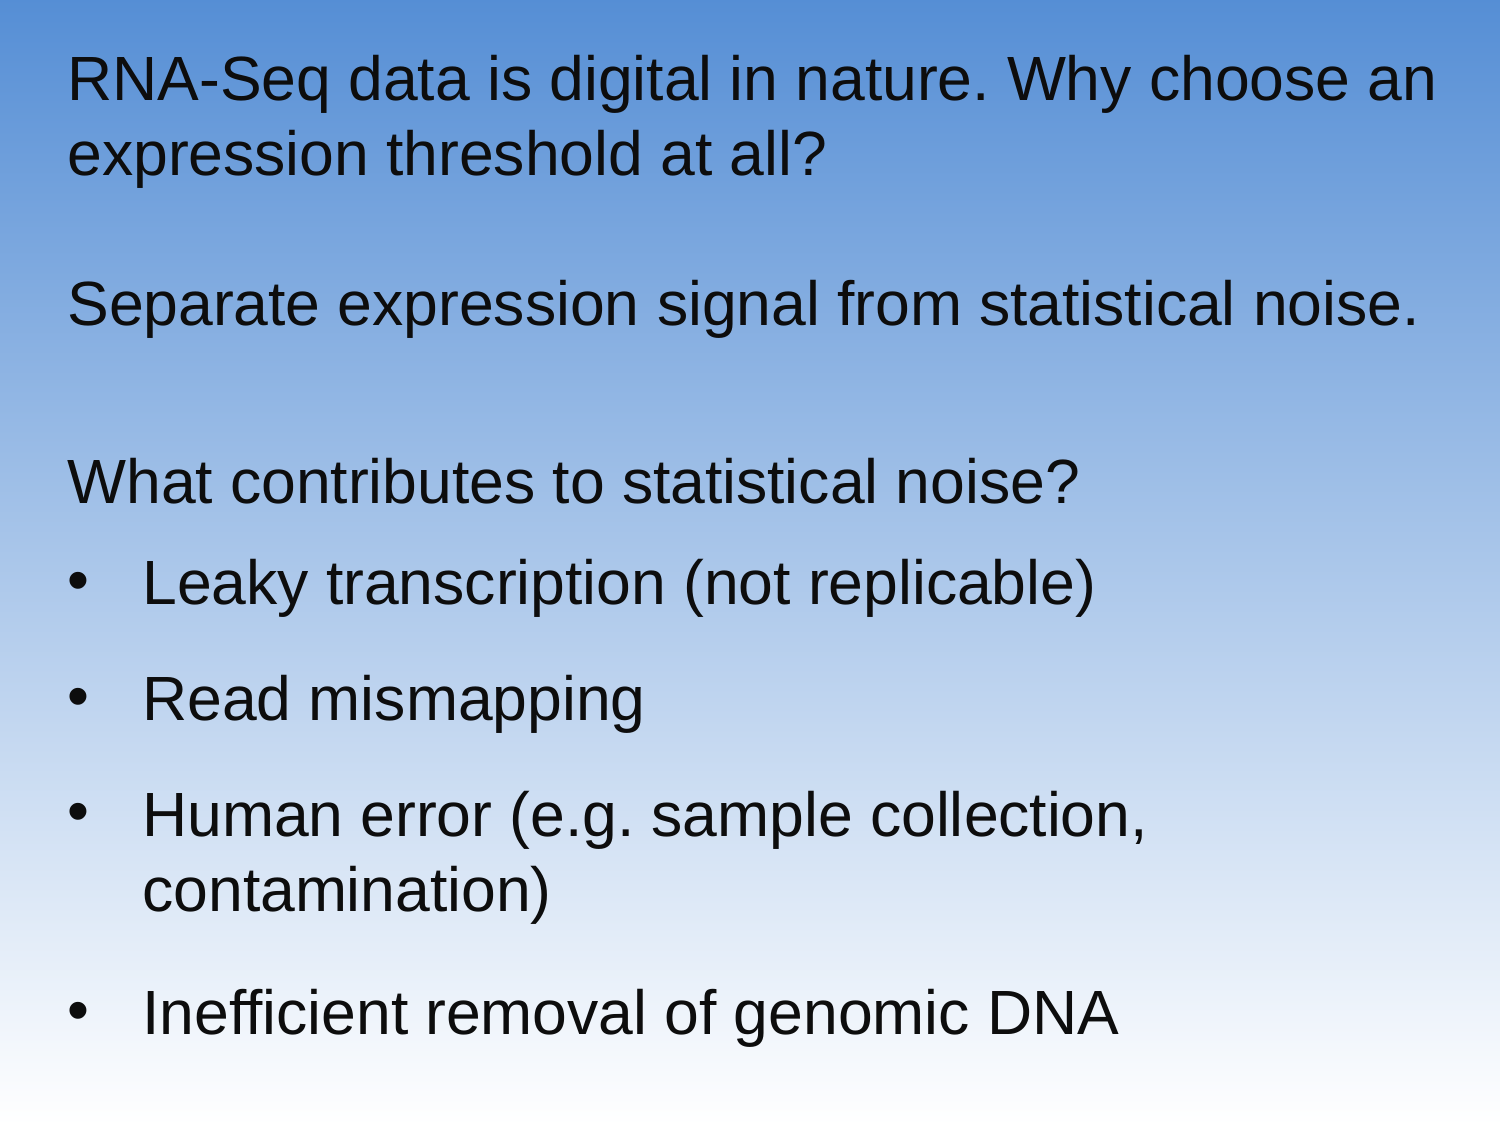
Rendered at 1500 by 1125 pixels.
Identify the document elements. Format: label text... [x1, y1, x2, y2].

text_box Read mismapping [52, 650, 1470, 741]
text_box What contributes to statistical noise? [52, 433, 1470, 524]
text_box Human error (e.g. sample collection, contamination) [52, 766, 1470, 932]
text_box Leaky transcription (not replicable) [52, 534, 1470, 625]
text_box RNA-Seq data is digital in nature. Why choose an expression threshold at all? Separate expression signal from statistical noise. [52, 30, 1470, 346]
text_box Inefficient removal of genomic DNA [52, 964, 1470, 1055]
